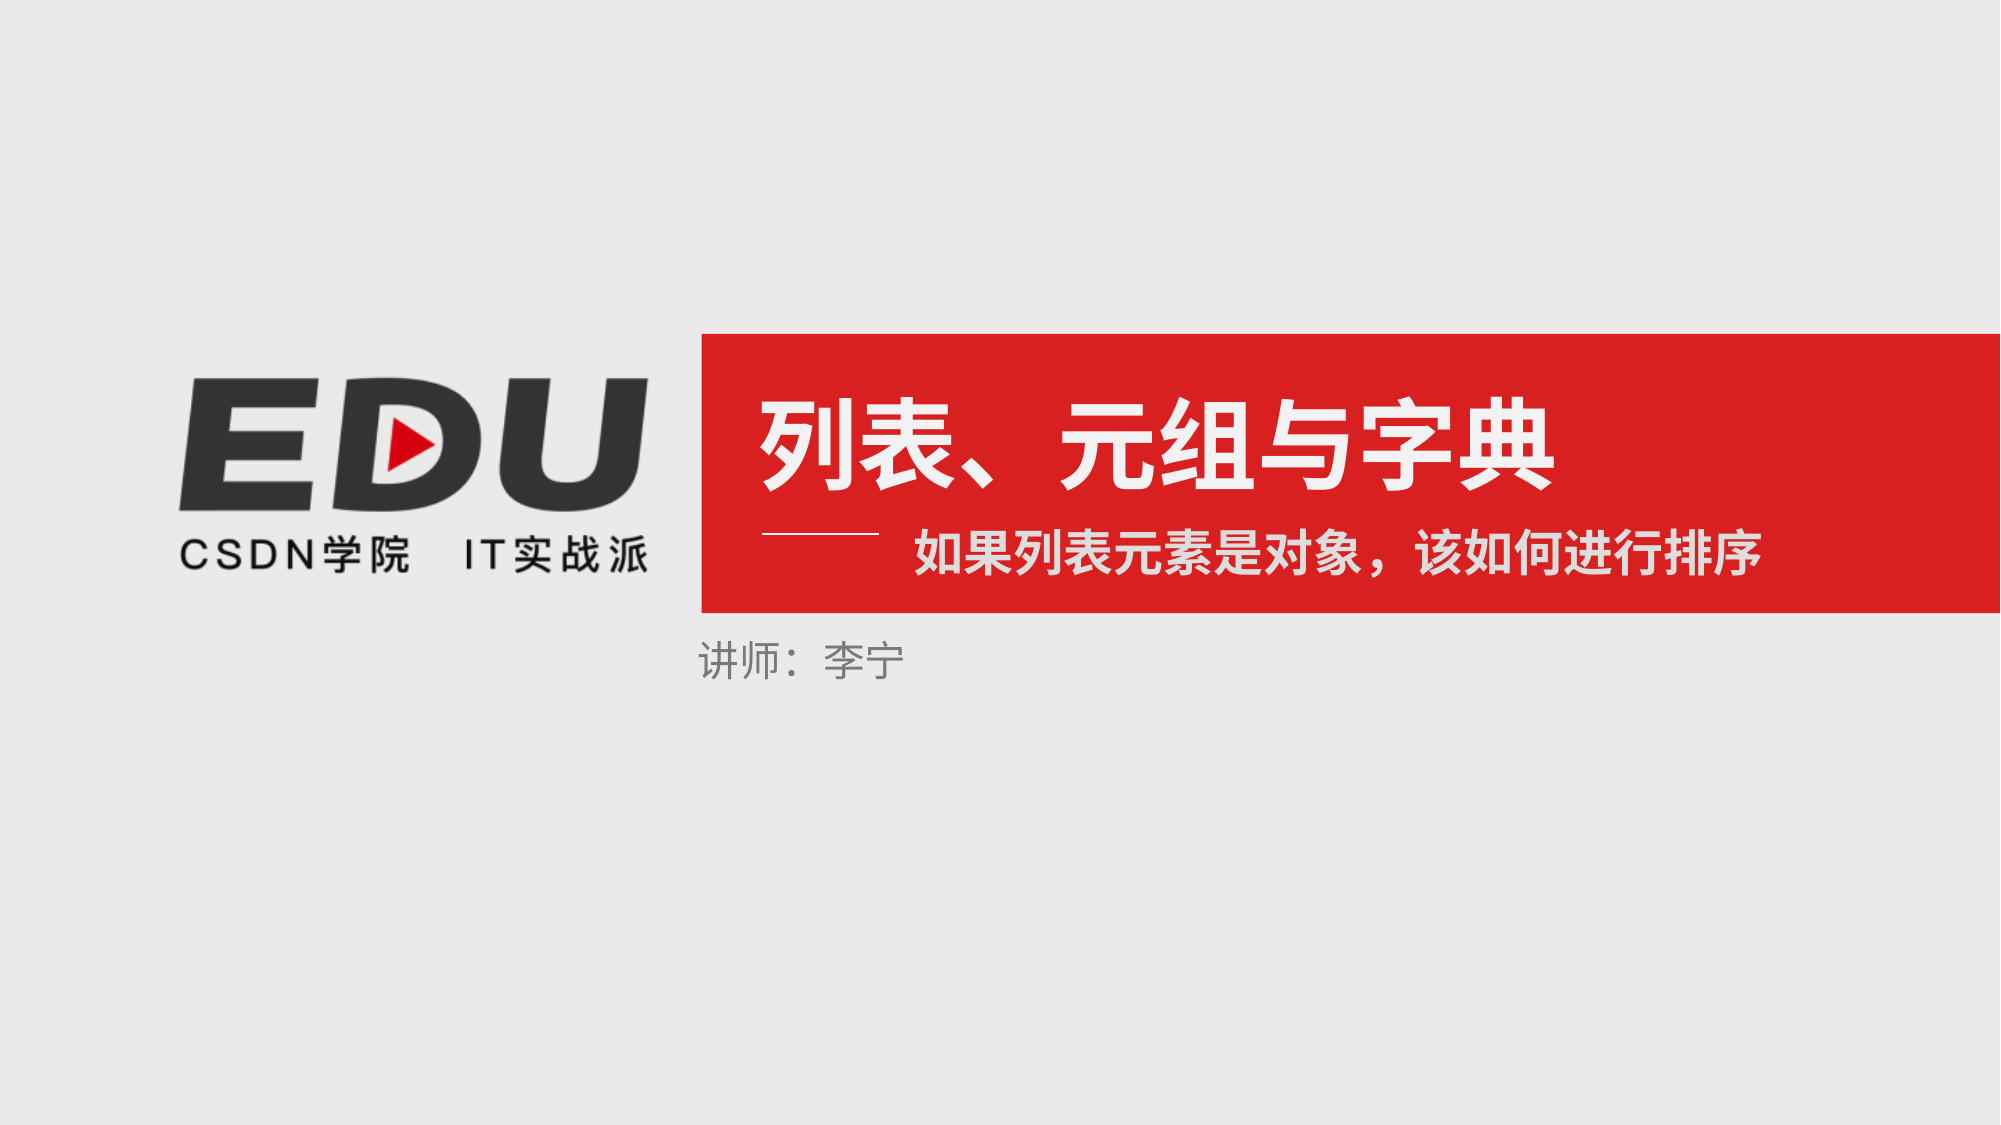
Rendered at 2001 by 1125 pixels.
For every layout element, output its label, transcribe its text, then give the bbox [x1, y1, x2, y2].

list 如果列表元素是对象，该如何进行排序 [905, 491, 1887, 590]
picture [172, 363, 654, 584]
title 列表、元组与字典 [742, 375, 1954, 494]
list 讲师：李宁 [689, 626, 1615, 693]
